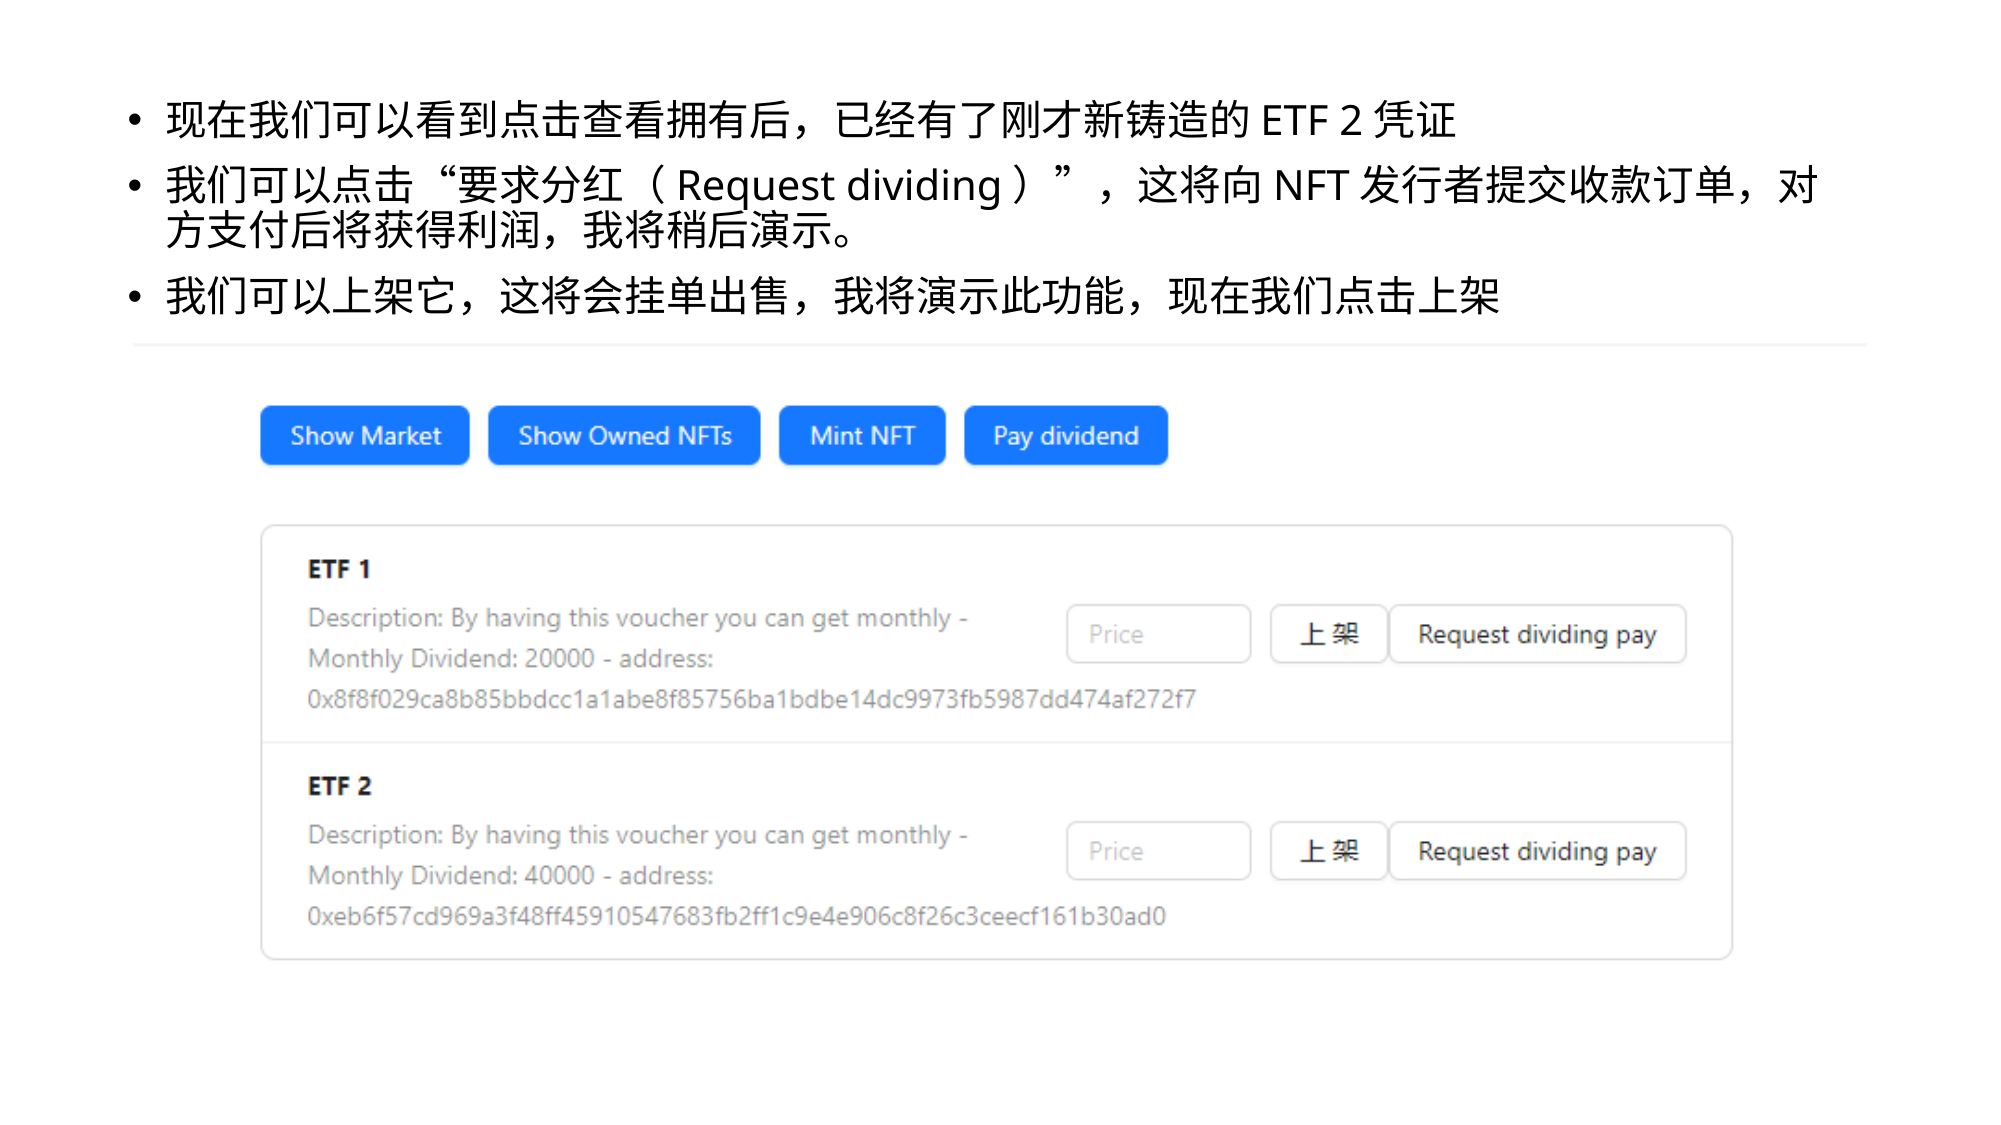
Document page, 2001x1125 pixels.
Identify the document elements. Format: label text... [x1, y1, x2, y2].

picture [133, 343, 1867, 1109]
list 现在我们可以看到点击查看拥有后，已经有了刚才新铸造的ETF 2凭证 我们可以点击“要求分红（Request dividing）”，这将向NFT发行者提交收款订单，对方支付后将获得利润，我将稍后演示。 我们可以上架它，这将会挂单出售，我将演示此功能，现在我们点击上架 [112, 91, 1838, 806]
